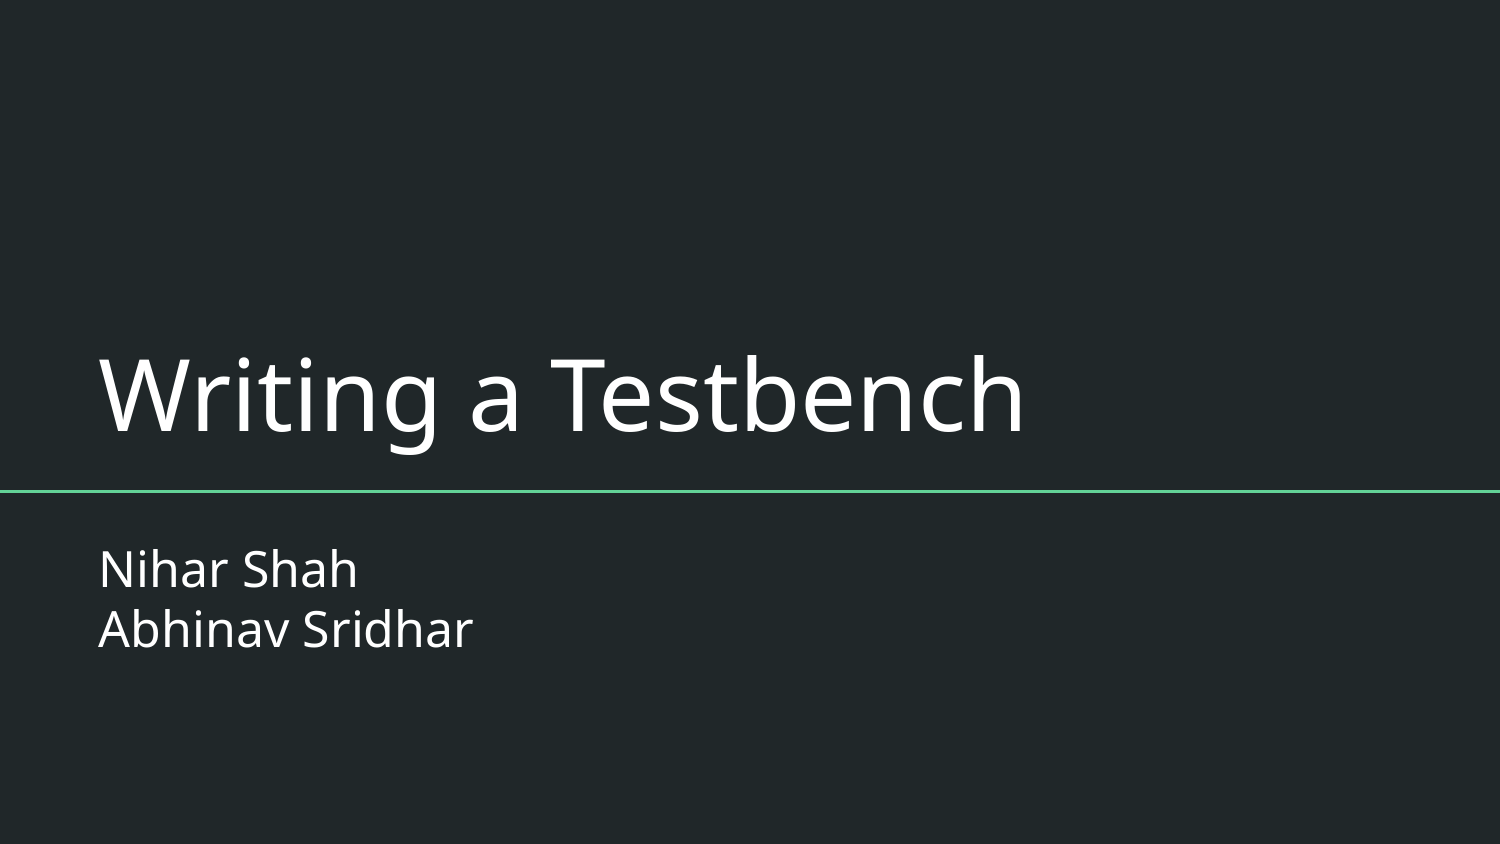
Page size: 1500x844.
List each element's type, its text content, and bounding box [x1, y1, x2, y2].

subtitle Nihar Shah Abhinav Sridhar [83, 522, 1417, 626]
title Writing a Testbench [83, 206, 1417, 467]
